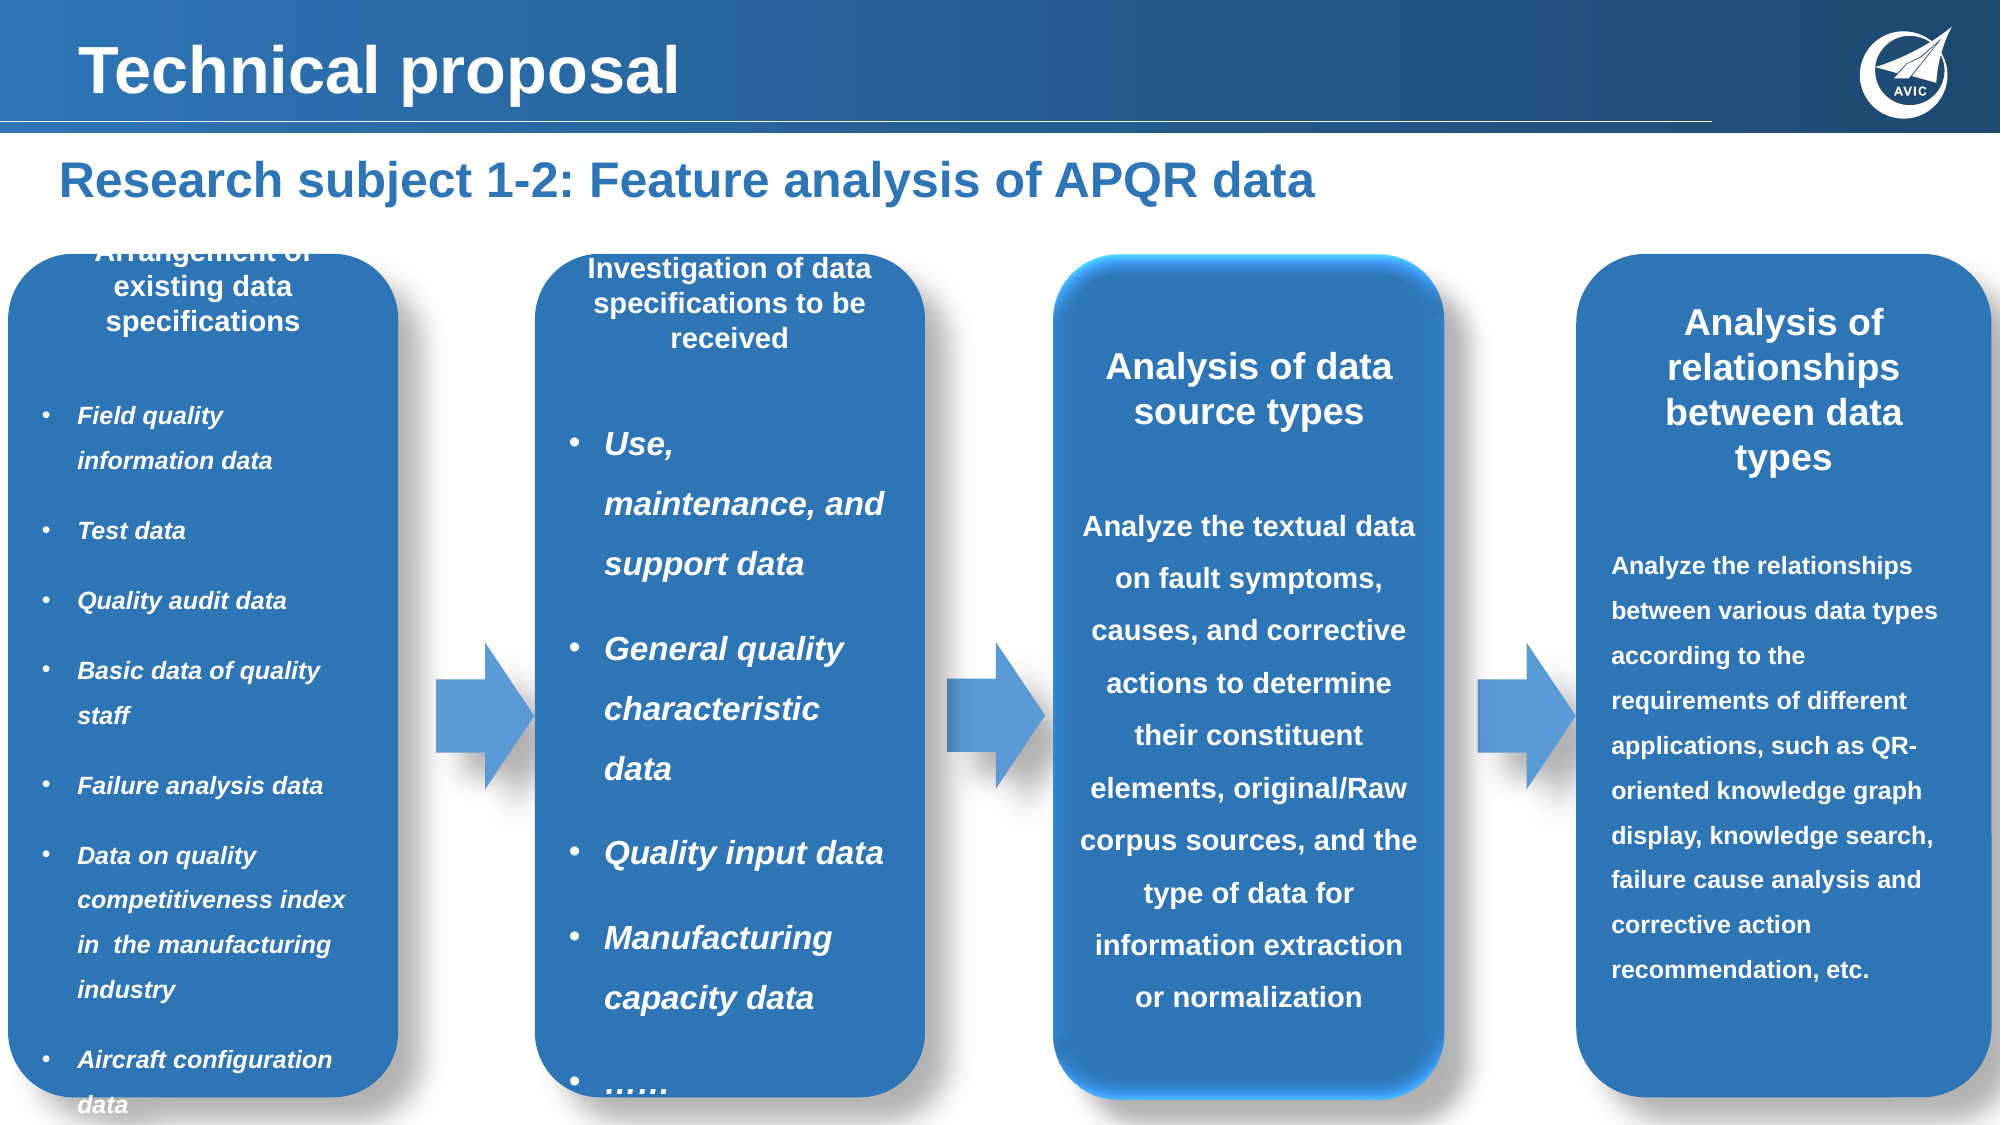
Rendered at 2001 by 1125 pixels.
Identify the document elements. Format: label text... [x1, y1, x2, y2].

title Technical proposal [63, 35, 1747, 109]
text_box Investigation of data specifications to be received Use, maintenance, and support data General quality characteristic data Quality input data Manufacturing capacity data …… [534, 253, 925, 1098]
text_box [1046, 247, 1504, 1125]
text_box Analysis of relationships between data types Analyze the relationships between various data types according to the requirements of different applications, such as QR-oriented knowledge graph display, knowledge search, failure cause analysis and corrective action recommendation, etc. [1576, 253, 1992, 1098]
text_box Arrangement of existing data specifications Field quality information data Test data Quality audit data Basic data of quality staff Failure analysis data Data on quality competitiveness index in the manufacturing industry Aircraft configuration data [8, 253, 399, 1098]
text_box [969, 638, 1046, 793]
text_box [435, 639, 534, 793]
text_box [1504, 639, 1576, 793]
text_box Research subject 1-2: Feature analysis of APQR data [43, 140, 1331, 215]
